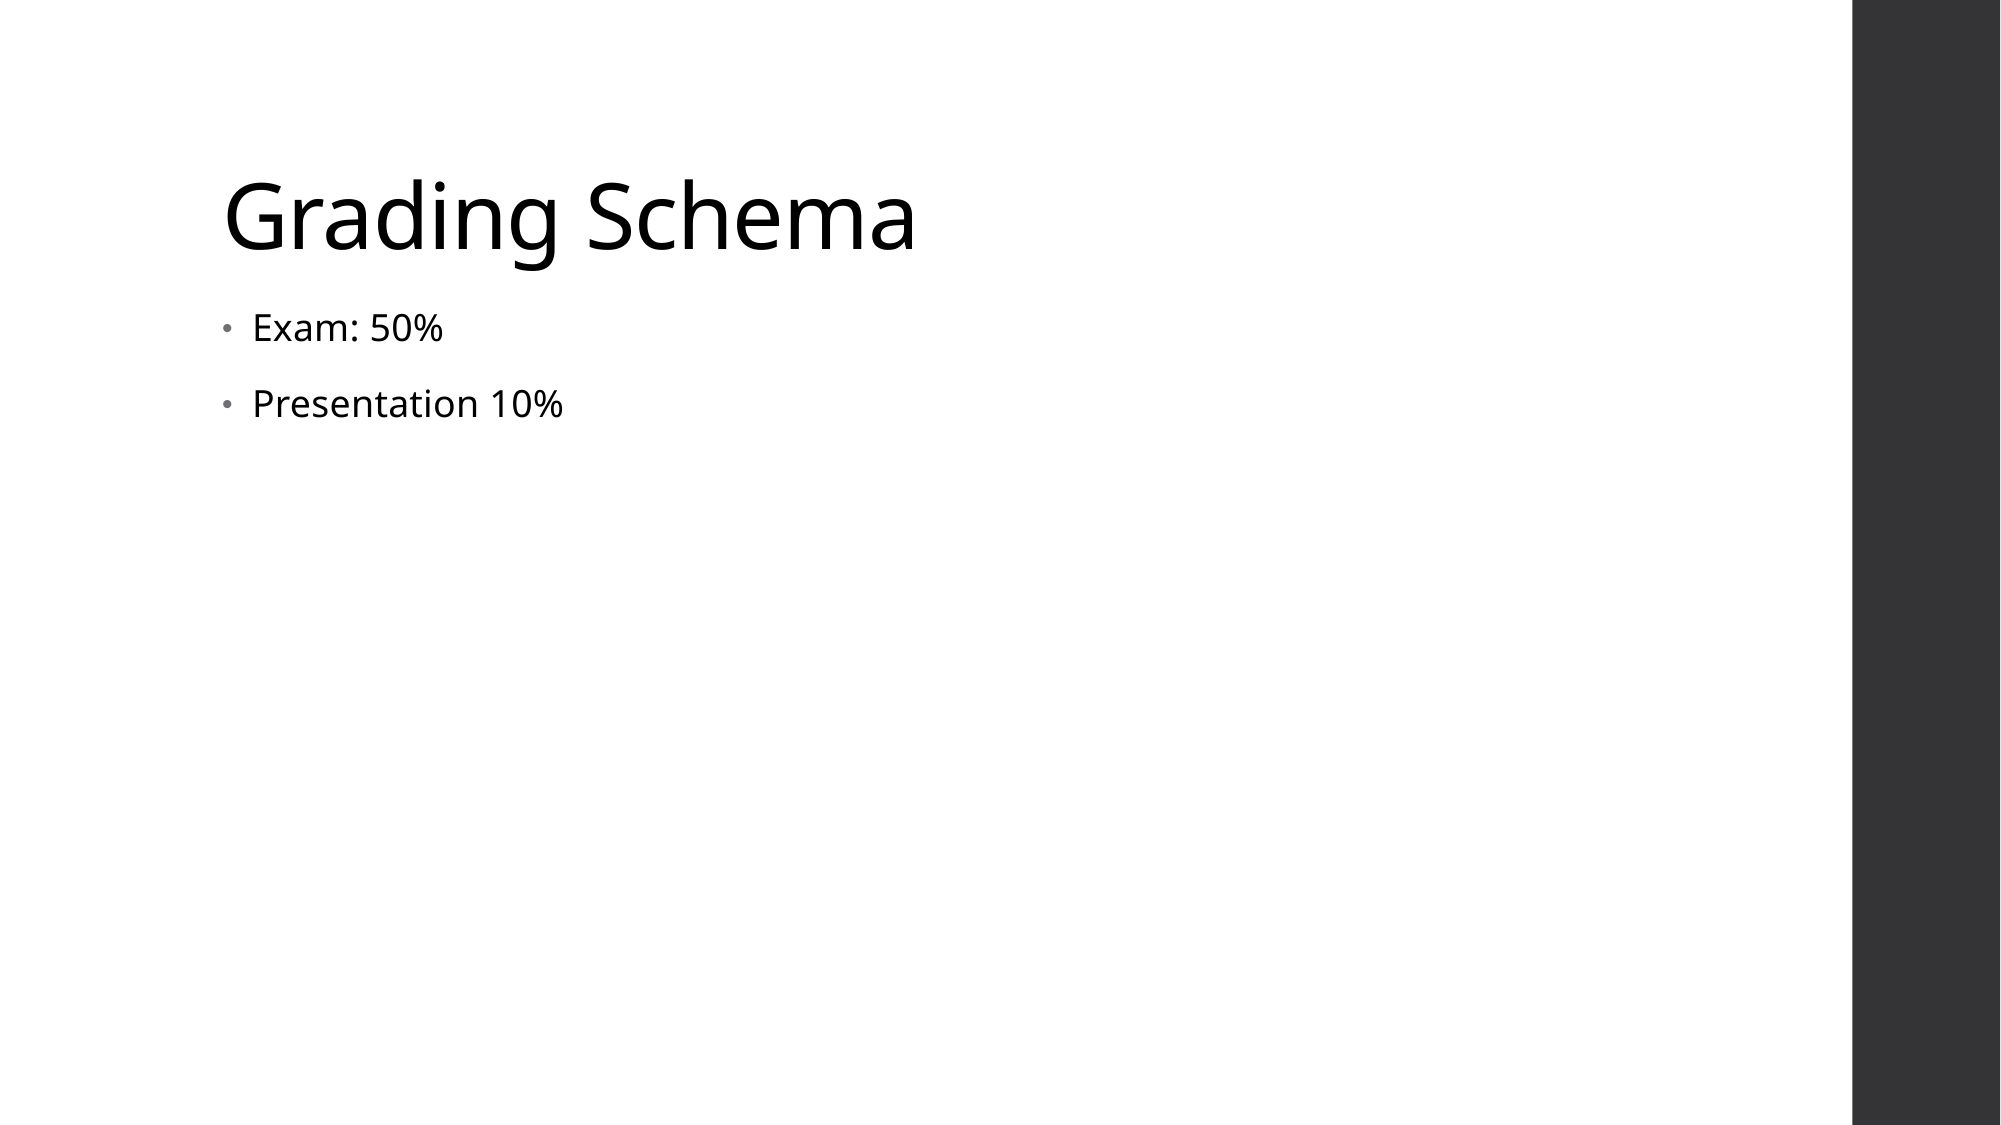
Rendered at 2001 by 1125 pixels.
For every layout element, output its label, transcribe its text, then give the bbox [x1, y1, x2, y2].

title Grading Schema [206, 60, 1797, 278]
list Exam: 50% Presentation 10% [206, 299, 1617, 1014]
